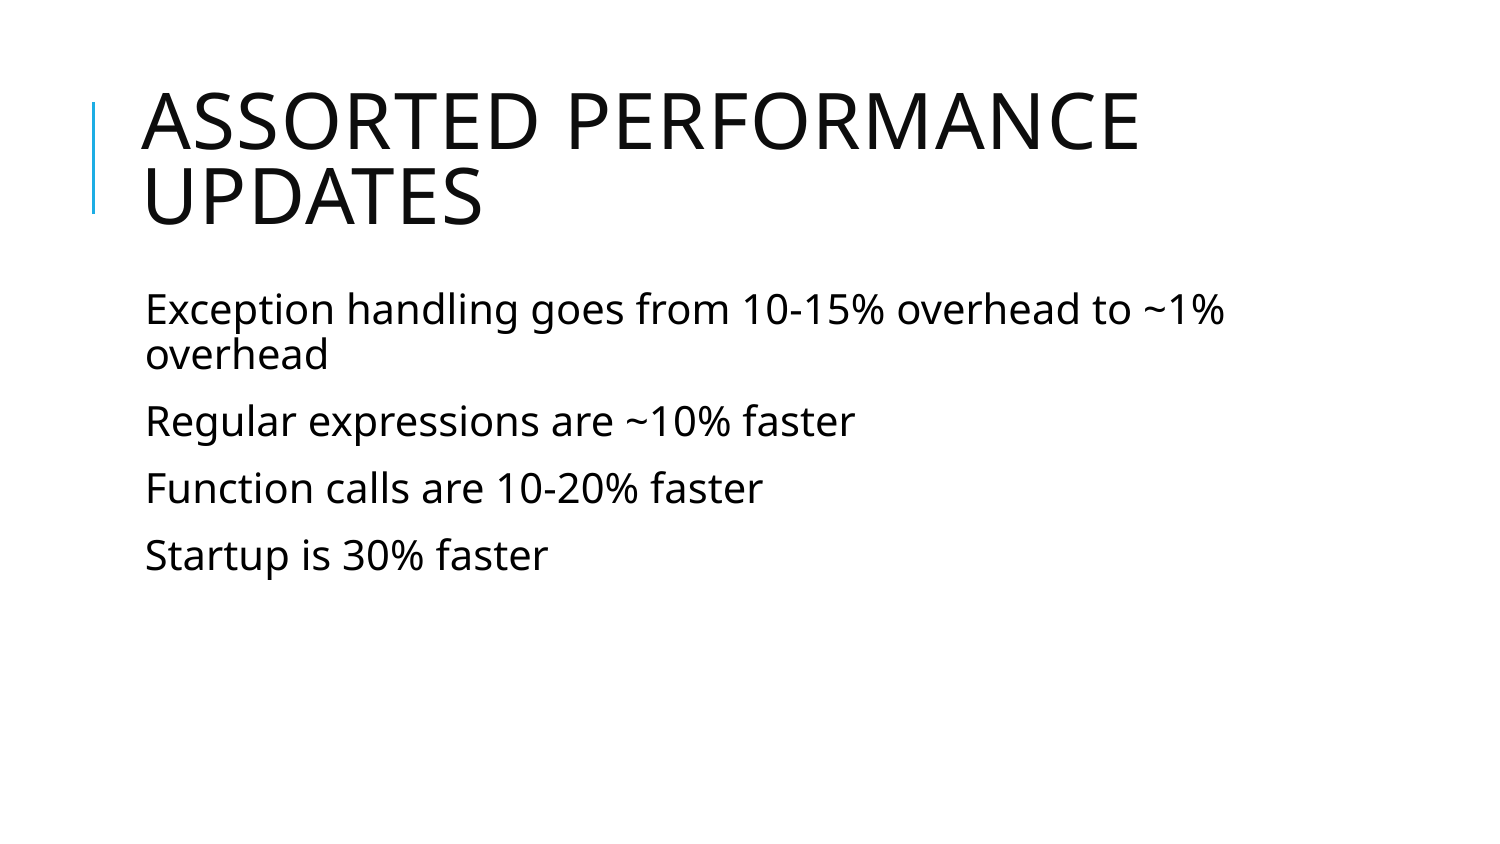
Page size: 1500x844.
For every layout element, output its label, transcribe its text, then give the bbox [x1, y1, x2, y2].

list Exception handling goes from 10-15% overhead to ~1% overhead Regular expressions are ~10% faster Function calls are 10-20% faster Startup is 30% faster [126, 281, 1322, 777]
title Assorted performance updates [126, 71, 1322, 257]
